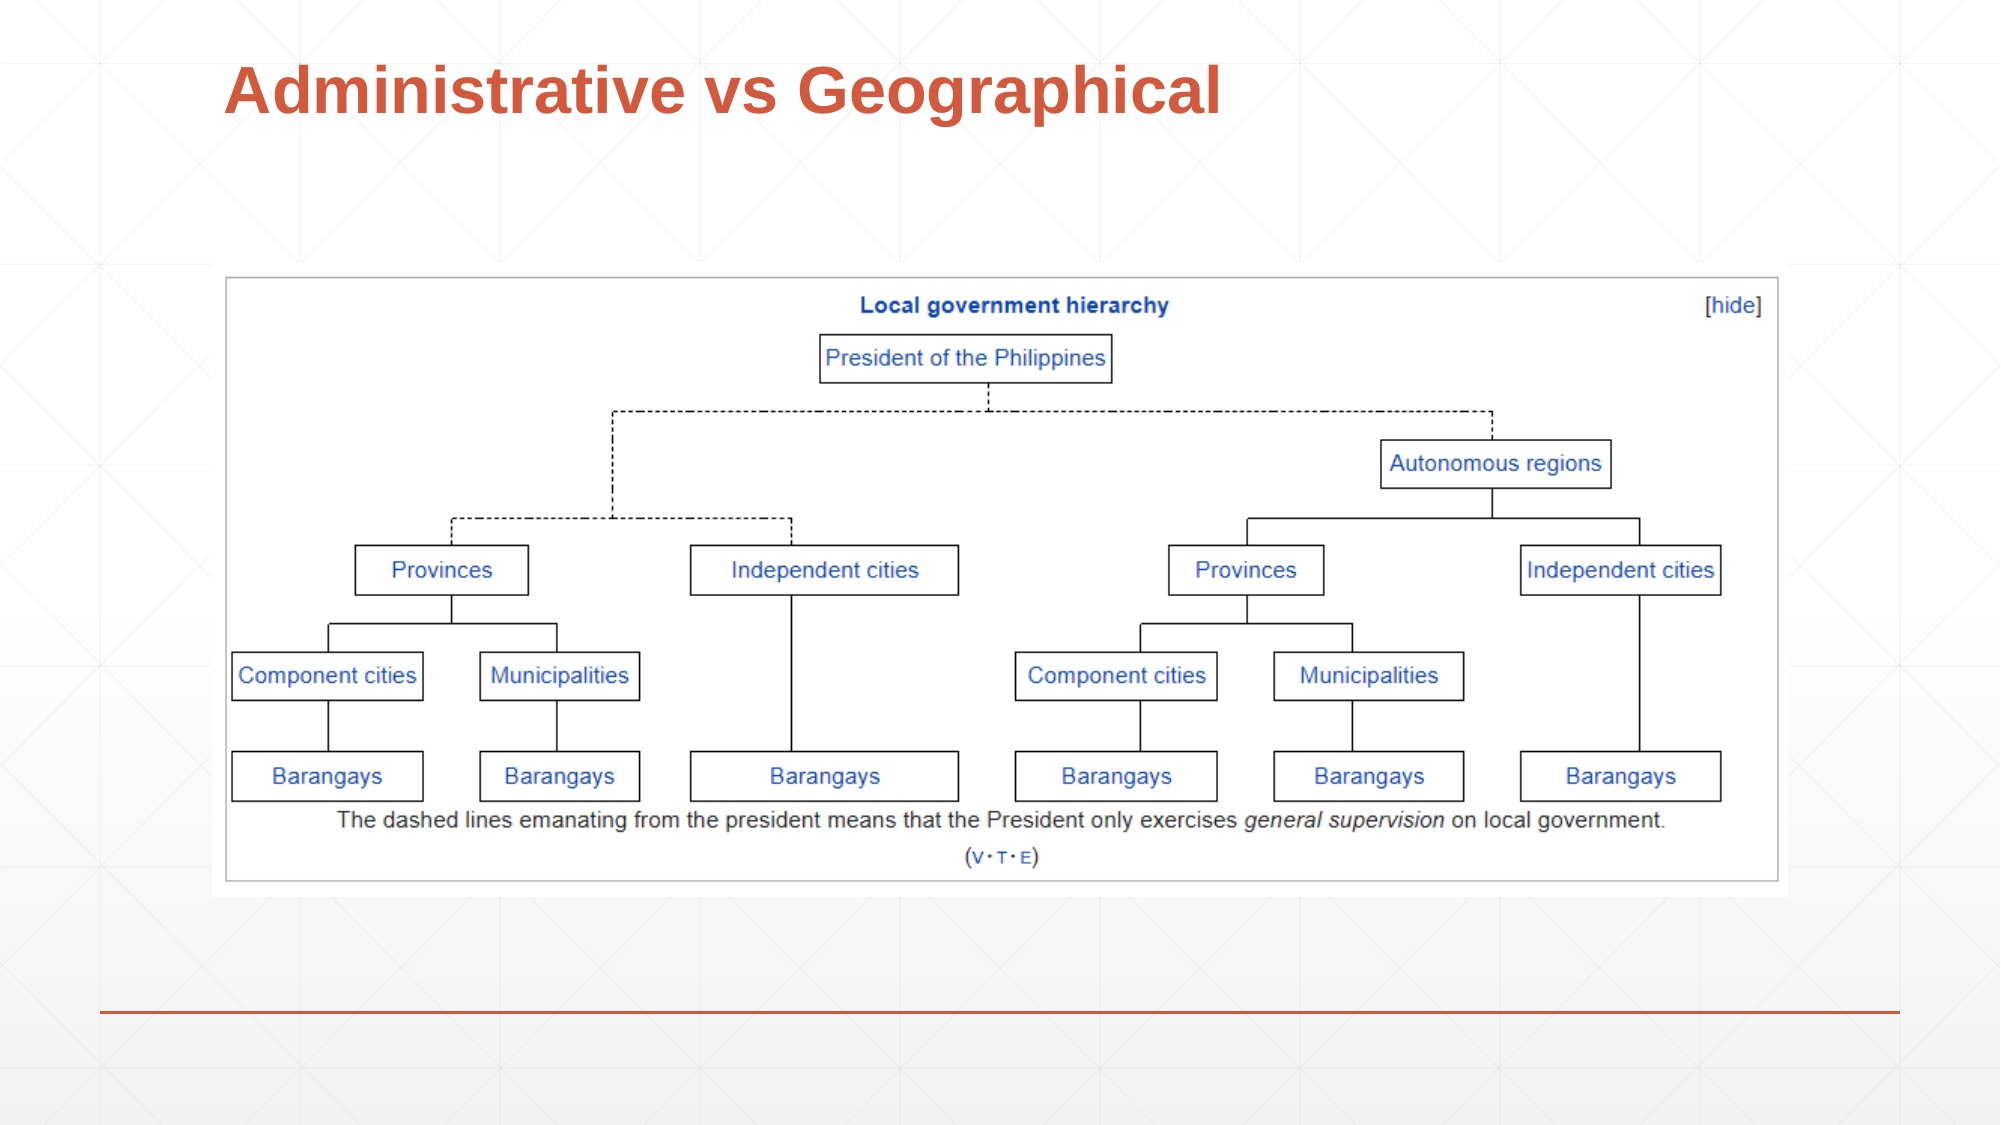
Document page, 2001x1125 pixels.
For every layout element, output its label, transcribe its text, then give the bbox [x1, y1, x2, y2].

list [212, 262, 1788, 897]
title Administrative vs Geographical [208, 29, 1784, 136]
